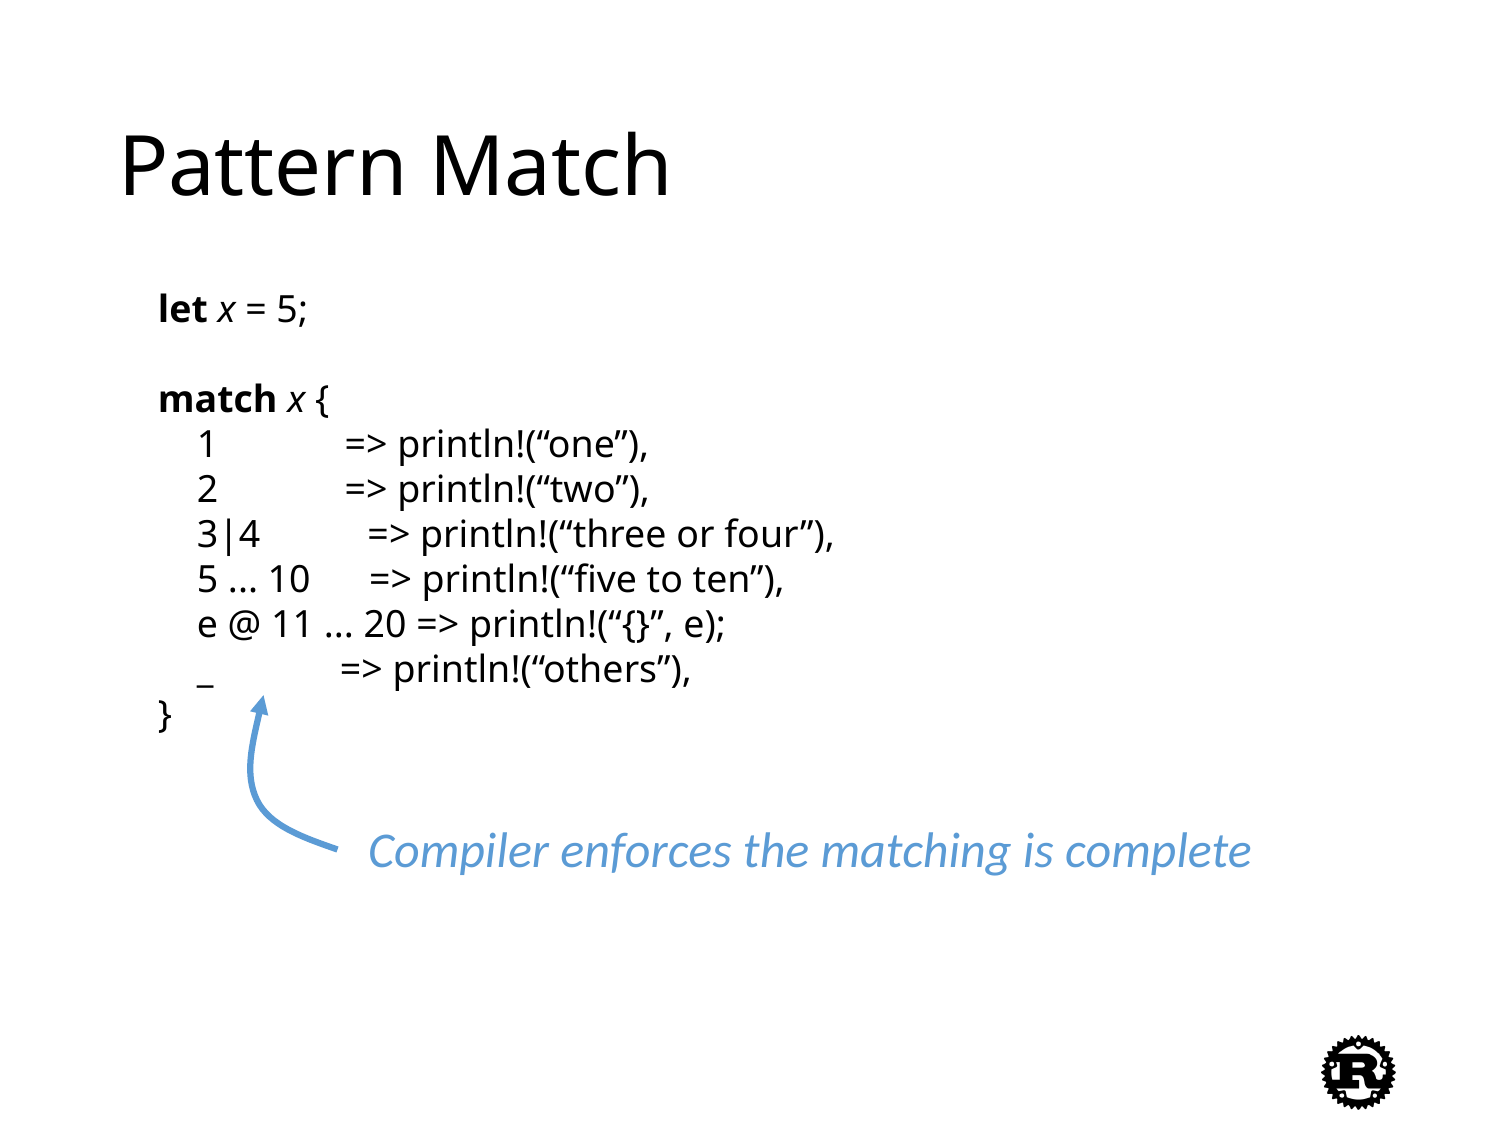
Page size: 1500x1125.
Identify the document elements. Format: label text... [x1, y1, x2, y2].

picture [1321, 1035, 1397, 1111]
text_box Compiler enforces the matching is complete [353, 810, 1268, 886]
text_box [249, 695, 338, 851]
title Pattern Match [103, 59, 1397, 278]
text_box let x = 5; match x { 1 => println!(“one”), 2 => println!(“two”), 3|4 => println!(“three or four”), 5 ... 10 => println!(“five to ten”), e @ 11 ... 20 => println!(“{}”, e); _ => println!(“others”), } [143, 277, 1357, 742]
